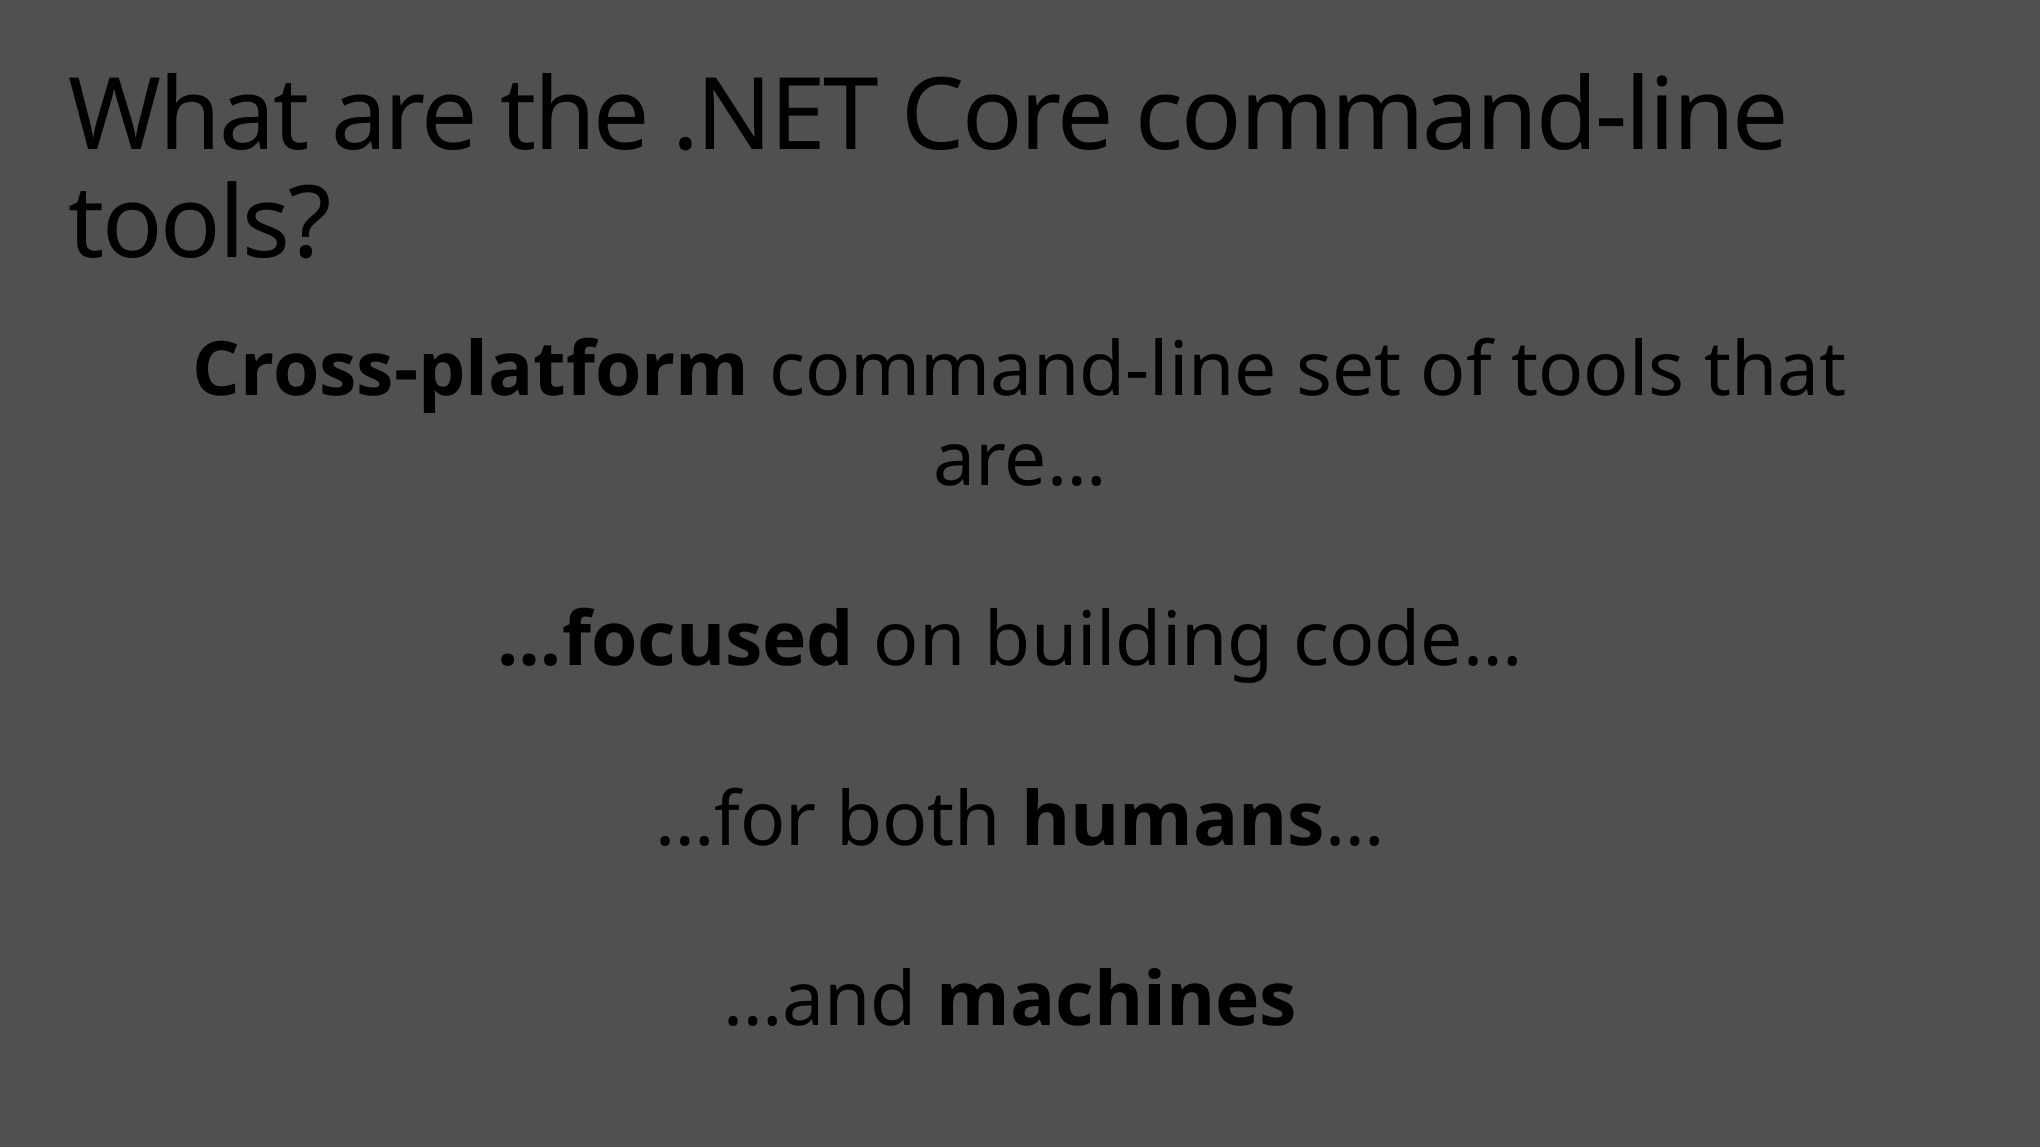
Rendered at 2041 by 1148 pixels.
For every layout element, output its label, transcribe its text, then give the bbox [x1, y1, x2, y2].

list Cross-platform command-line set of tools that are… …focused on building code… …for both humans… …and machines [140, 305, 1900, 1144]
title What are the .NET Core command-line tools? [45, 48, 1996, 199]
